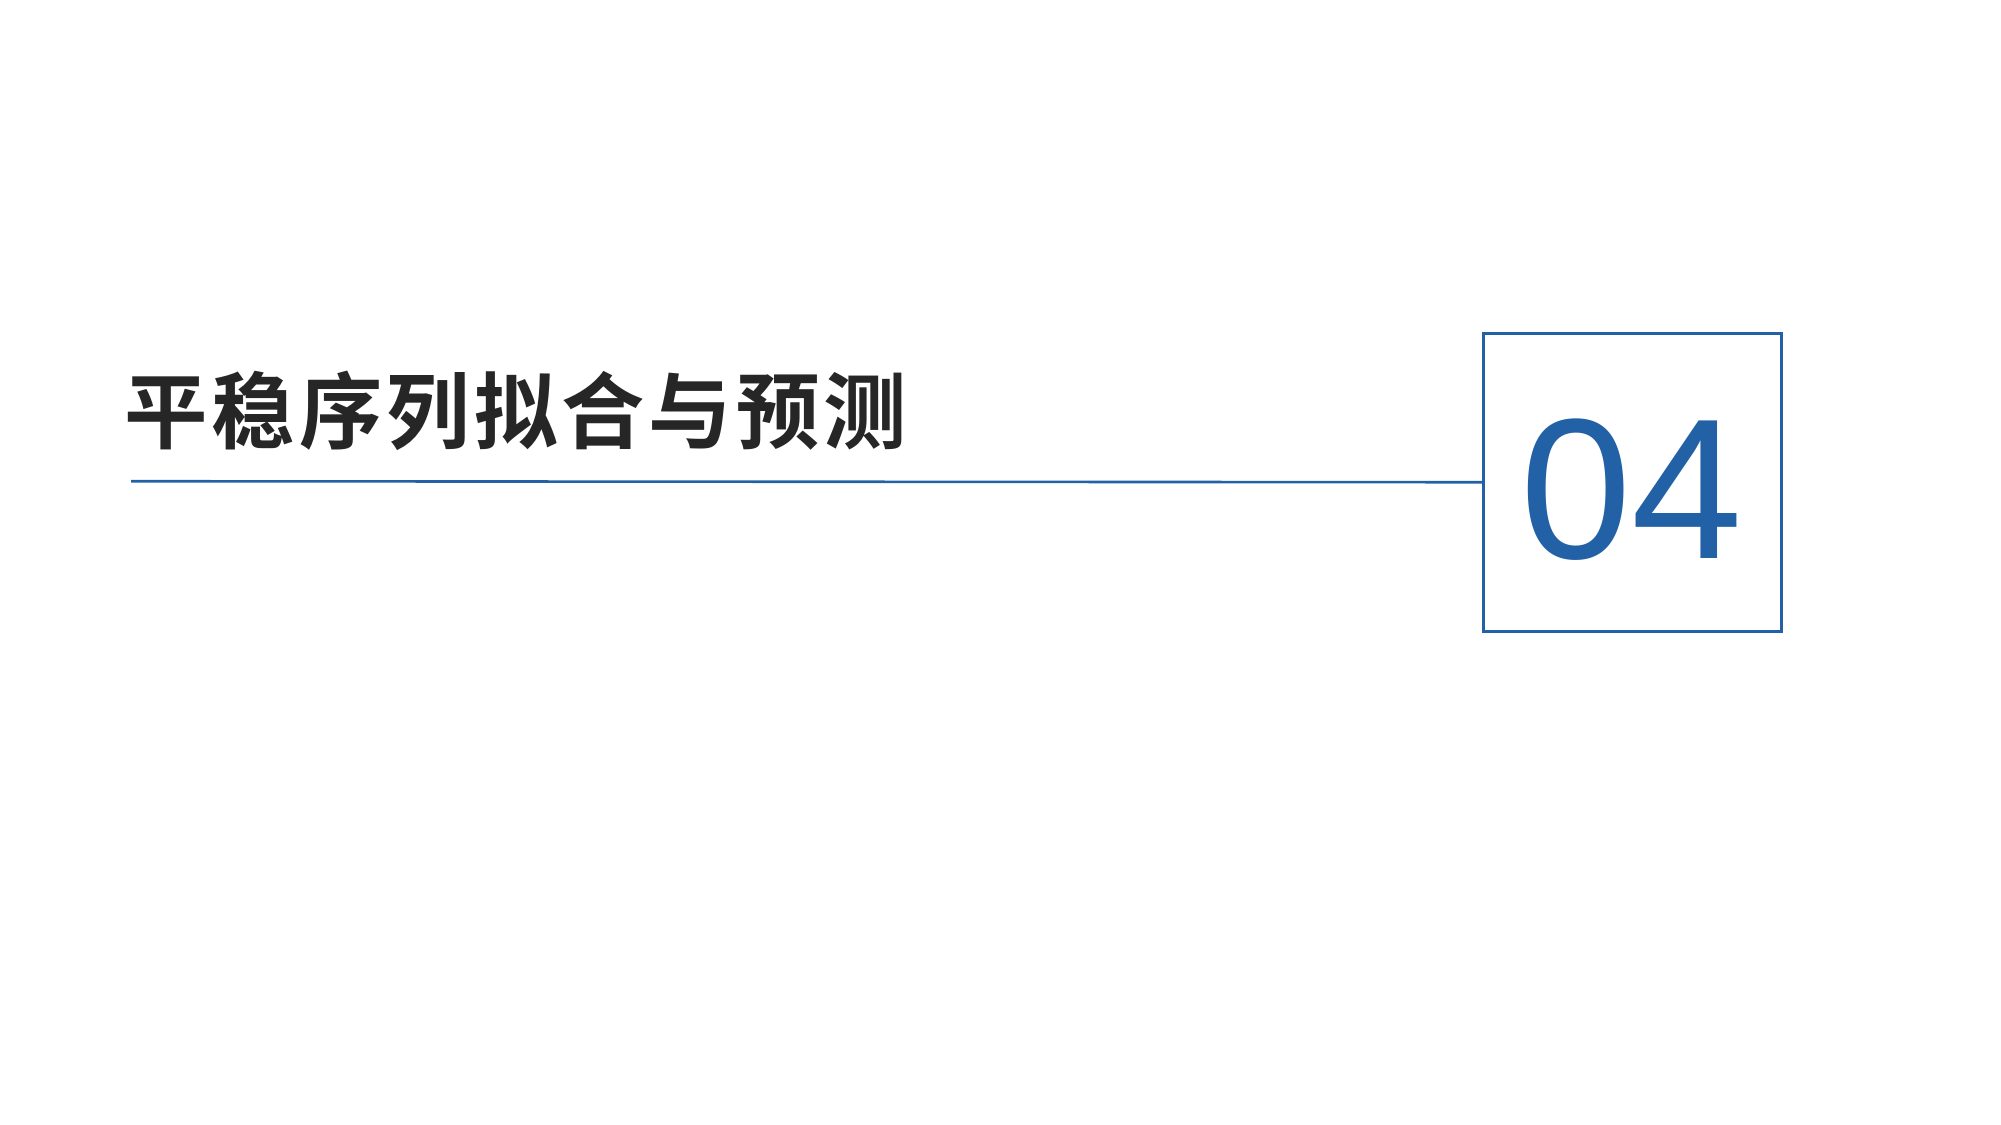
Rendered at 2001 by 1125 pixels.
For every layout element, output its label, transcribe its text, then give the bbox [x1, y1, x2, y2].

title 平稳序列拟合与预测 [109, 280, 1239, 468]
text_box 04 [1483, 350, 1781, 608]
